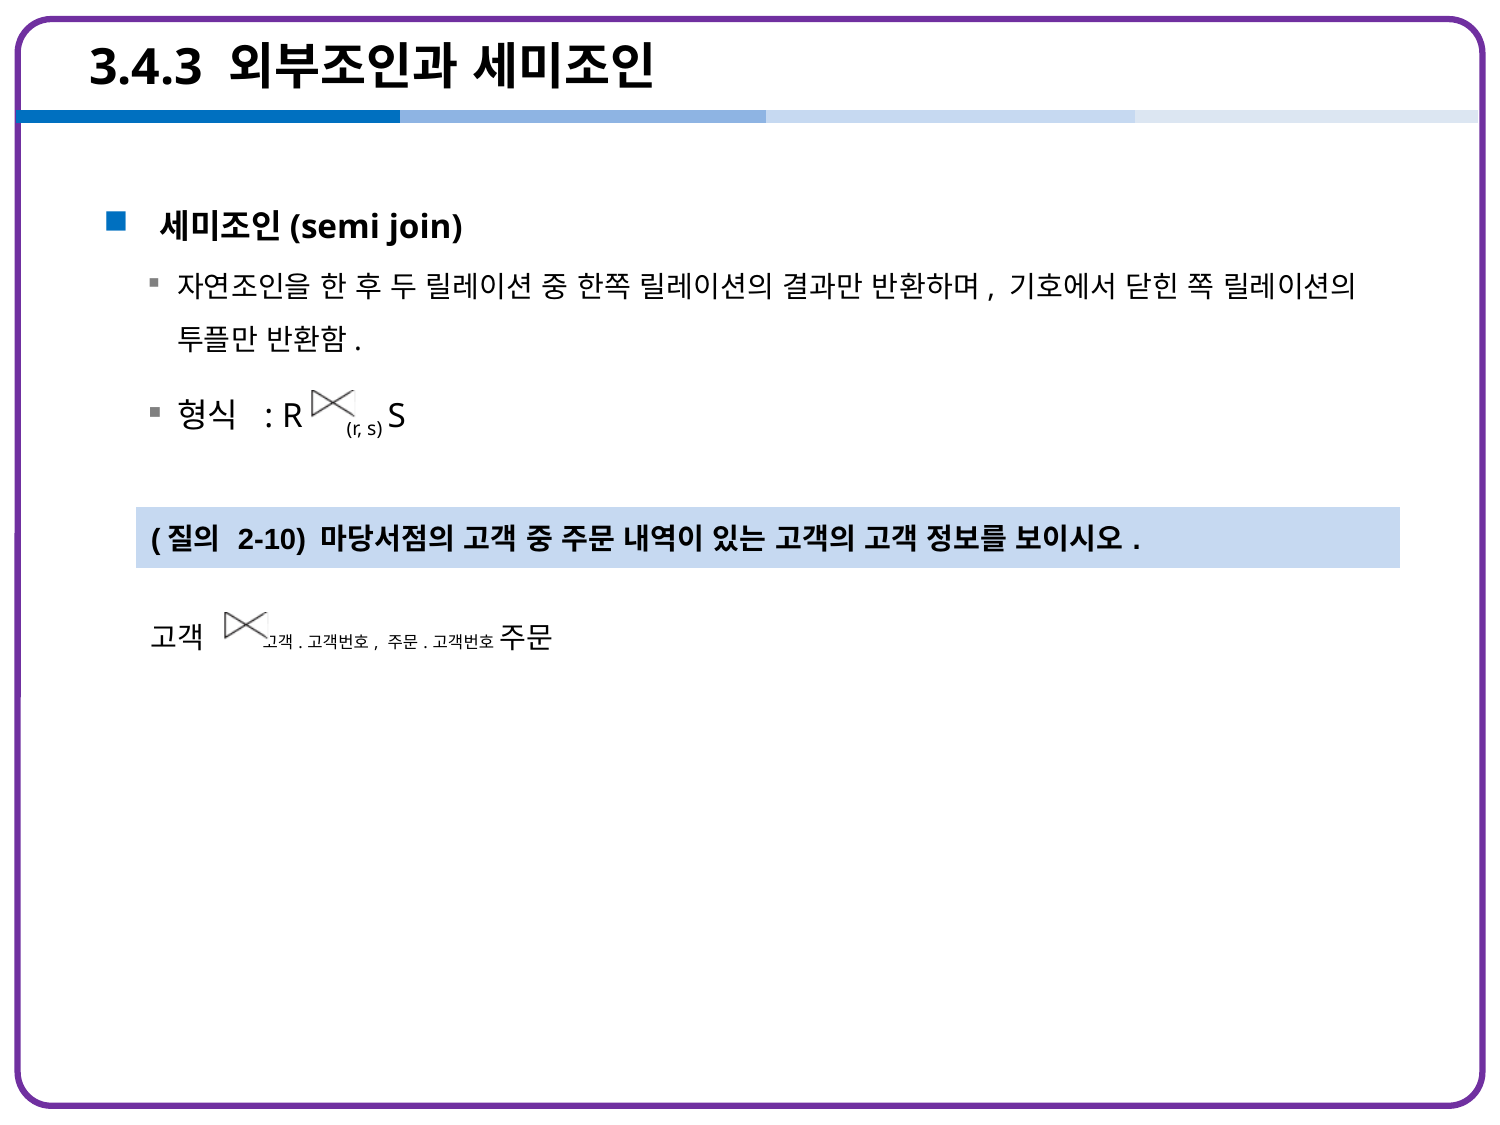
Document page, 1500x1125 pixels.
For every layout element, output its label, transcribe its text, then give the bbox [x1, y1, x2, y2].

title 3.4.3 외부조인과 세미조인 [73, 18, 1315, 110]
list 세미조인(semi join) 자연조인을 한 후 두 릴레이션 중 한쪽 릴레이션의 결과만 반환하며, 기호에서 닫힌 쪽 릴레이션의 투플만 반환함. 형식 : R (r, s) S [88, 177, 1412, 1077]
picture [305, 390, 357, 422]
picture [218, 612, 270, 644]
table_header (질의 2-10) 마당서점의 고객 중 주문 내역이 있는 고객의 고객 정보를 보이시오. [136, 507, 1400, 568]
table_cell 고객 고객.고객번호, 주문.고객번호 주문 [136, 568, 1400, 665]
